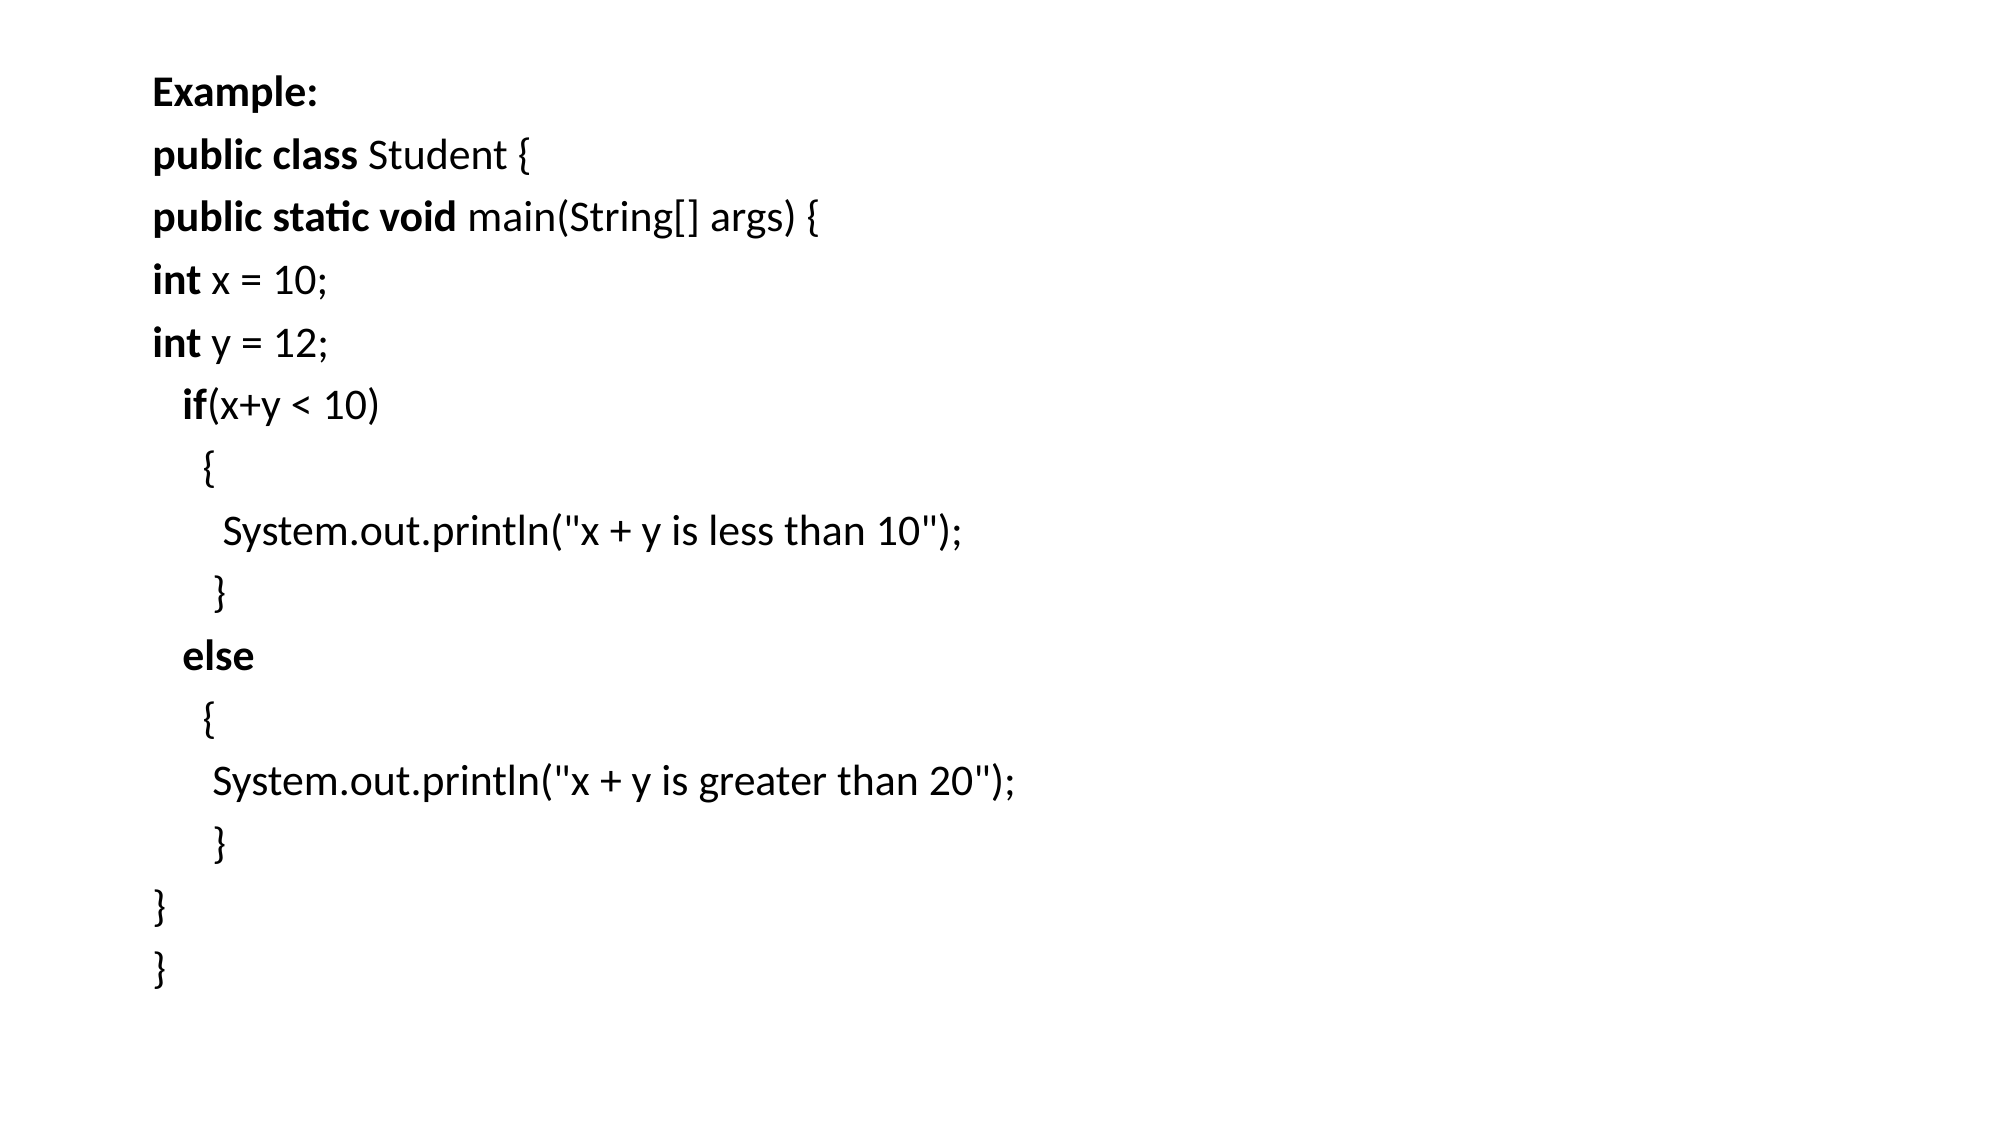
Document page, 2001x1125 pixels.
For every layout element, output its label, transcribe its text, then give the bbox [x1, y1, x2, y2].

list Example: public class Student { public static void main(String[] args) { int x = 10; int y = 12; if(x+y < 10) { System.out.println("x + y is less than 10"); } else { System.out.println("x + y is greater than 20"); } } } [137, 61, 1863, 1014]
